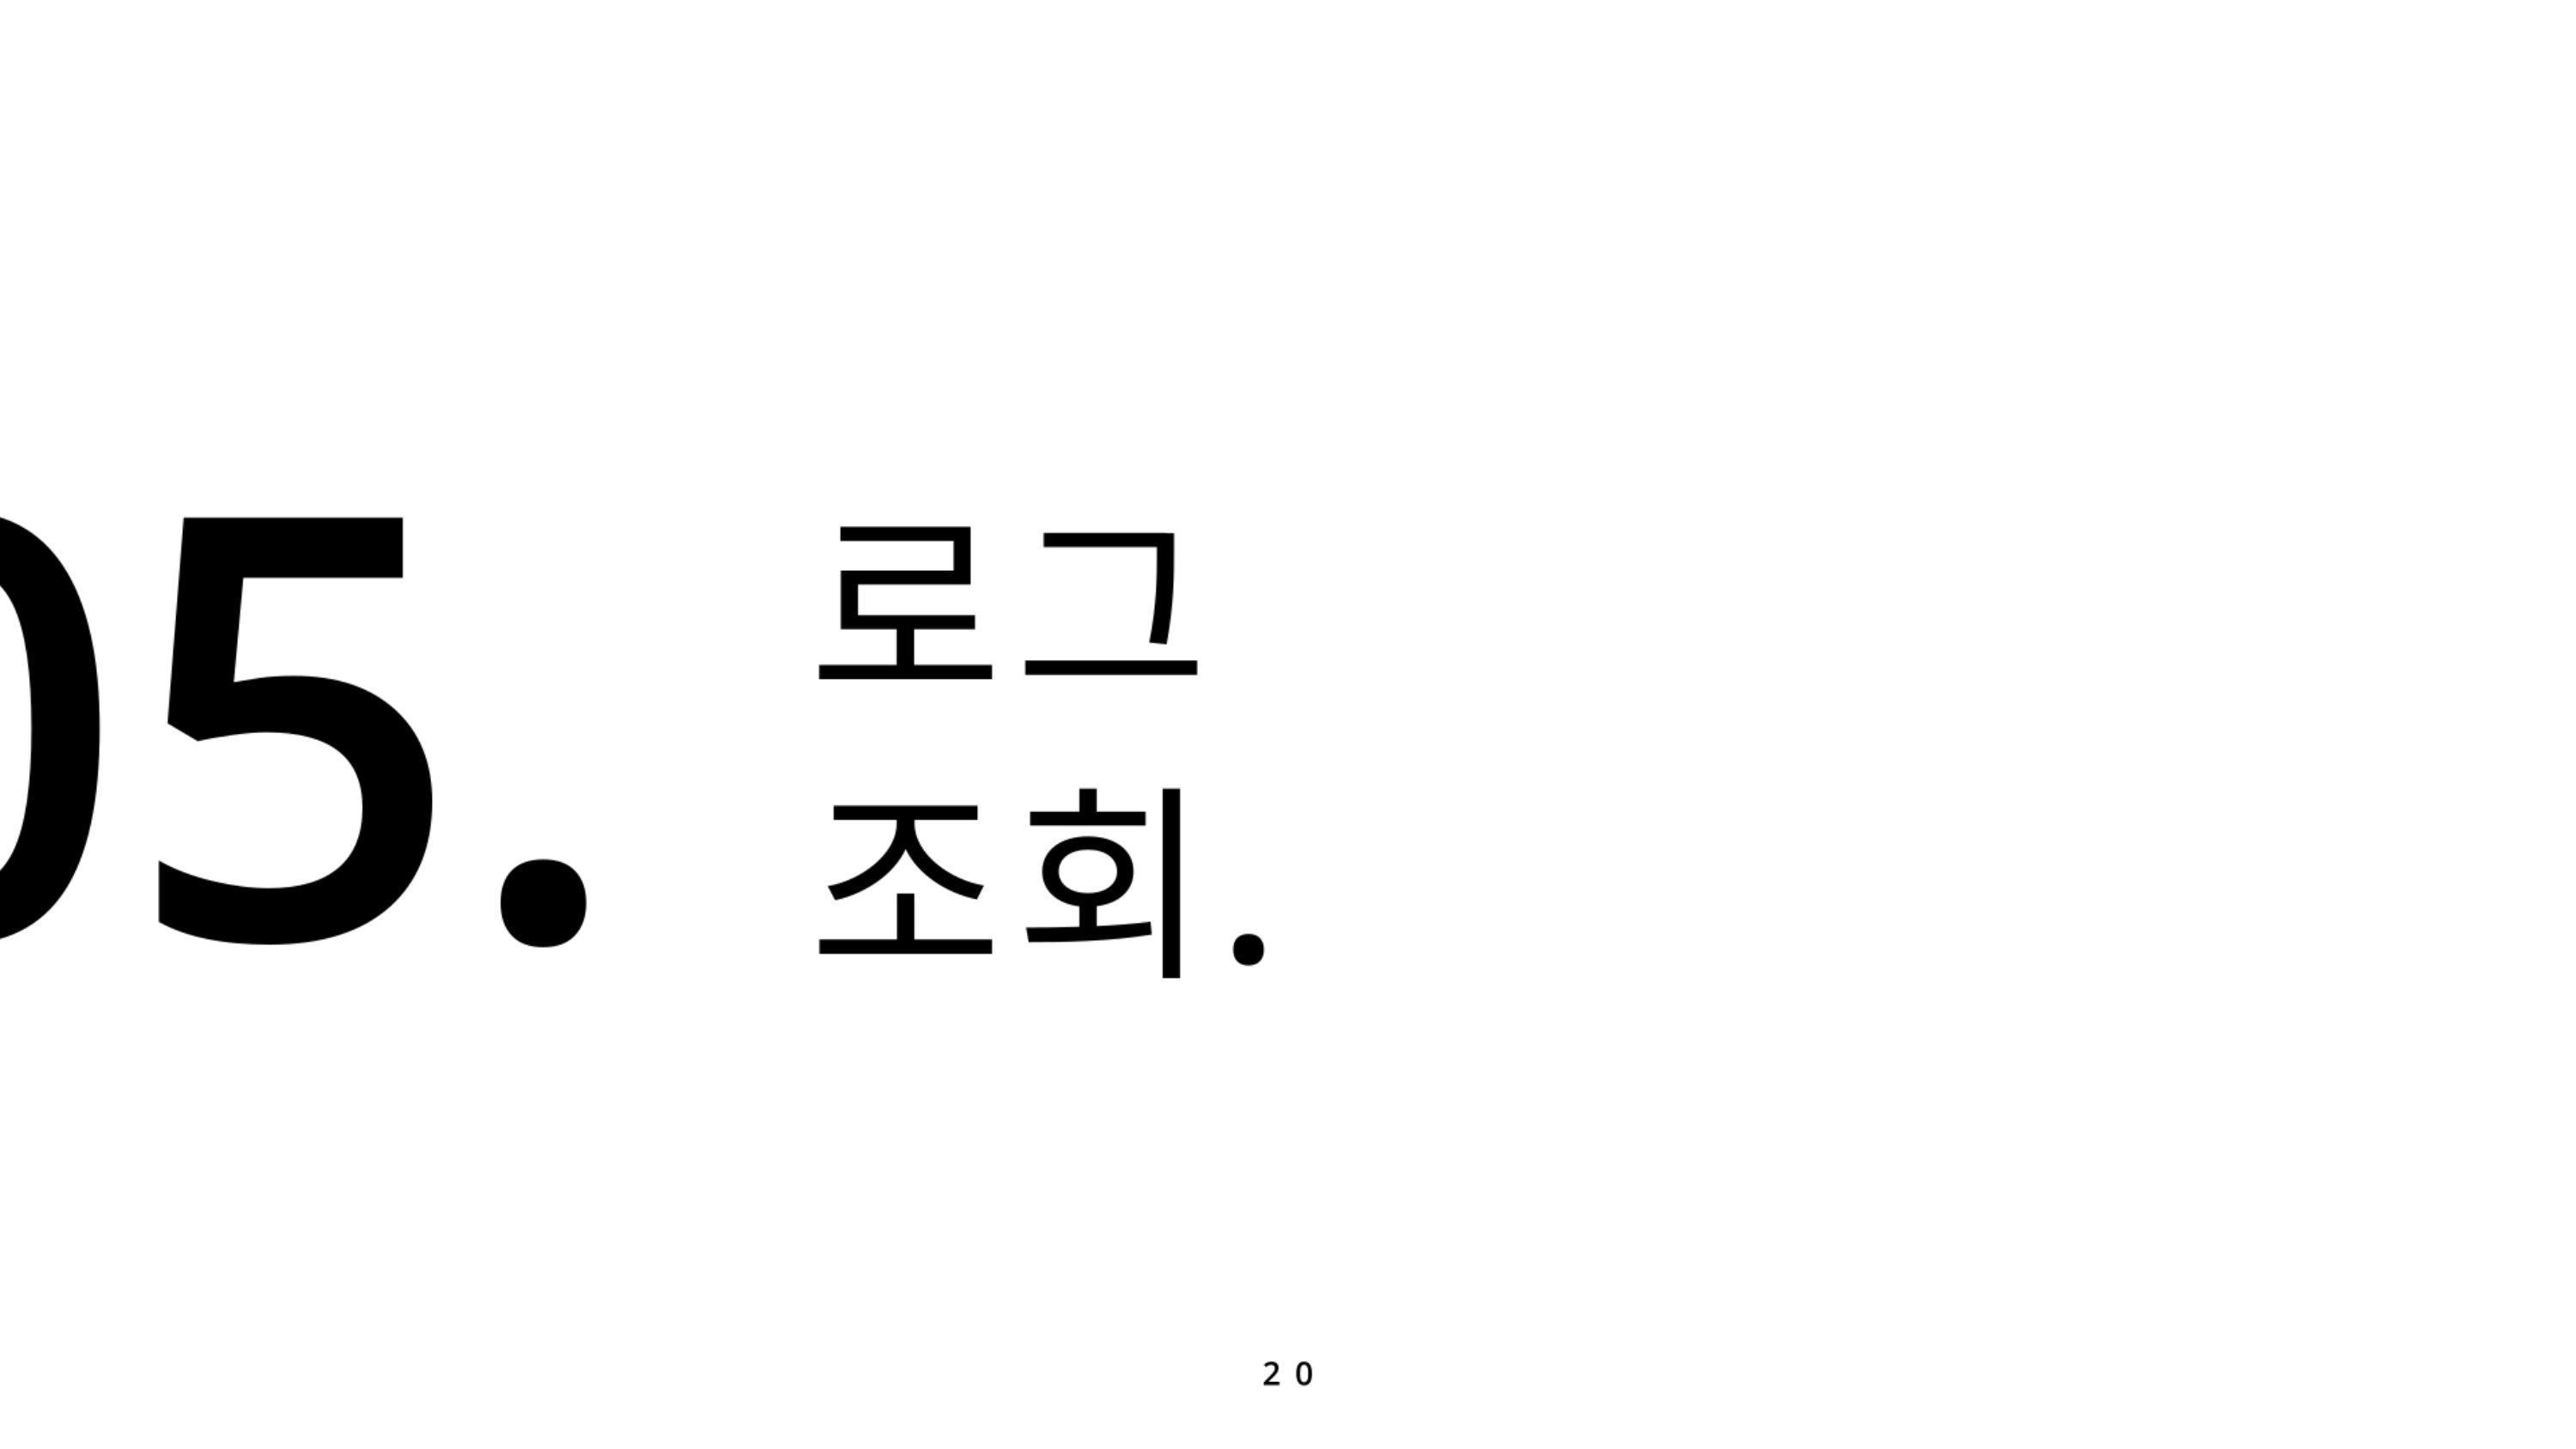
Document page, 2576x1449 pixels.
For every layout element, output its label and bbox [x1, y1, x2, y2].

picture [0, 208, 1398, 1410]
